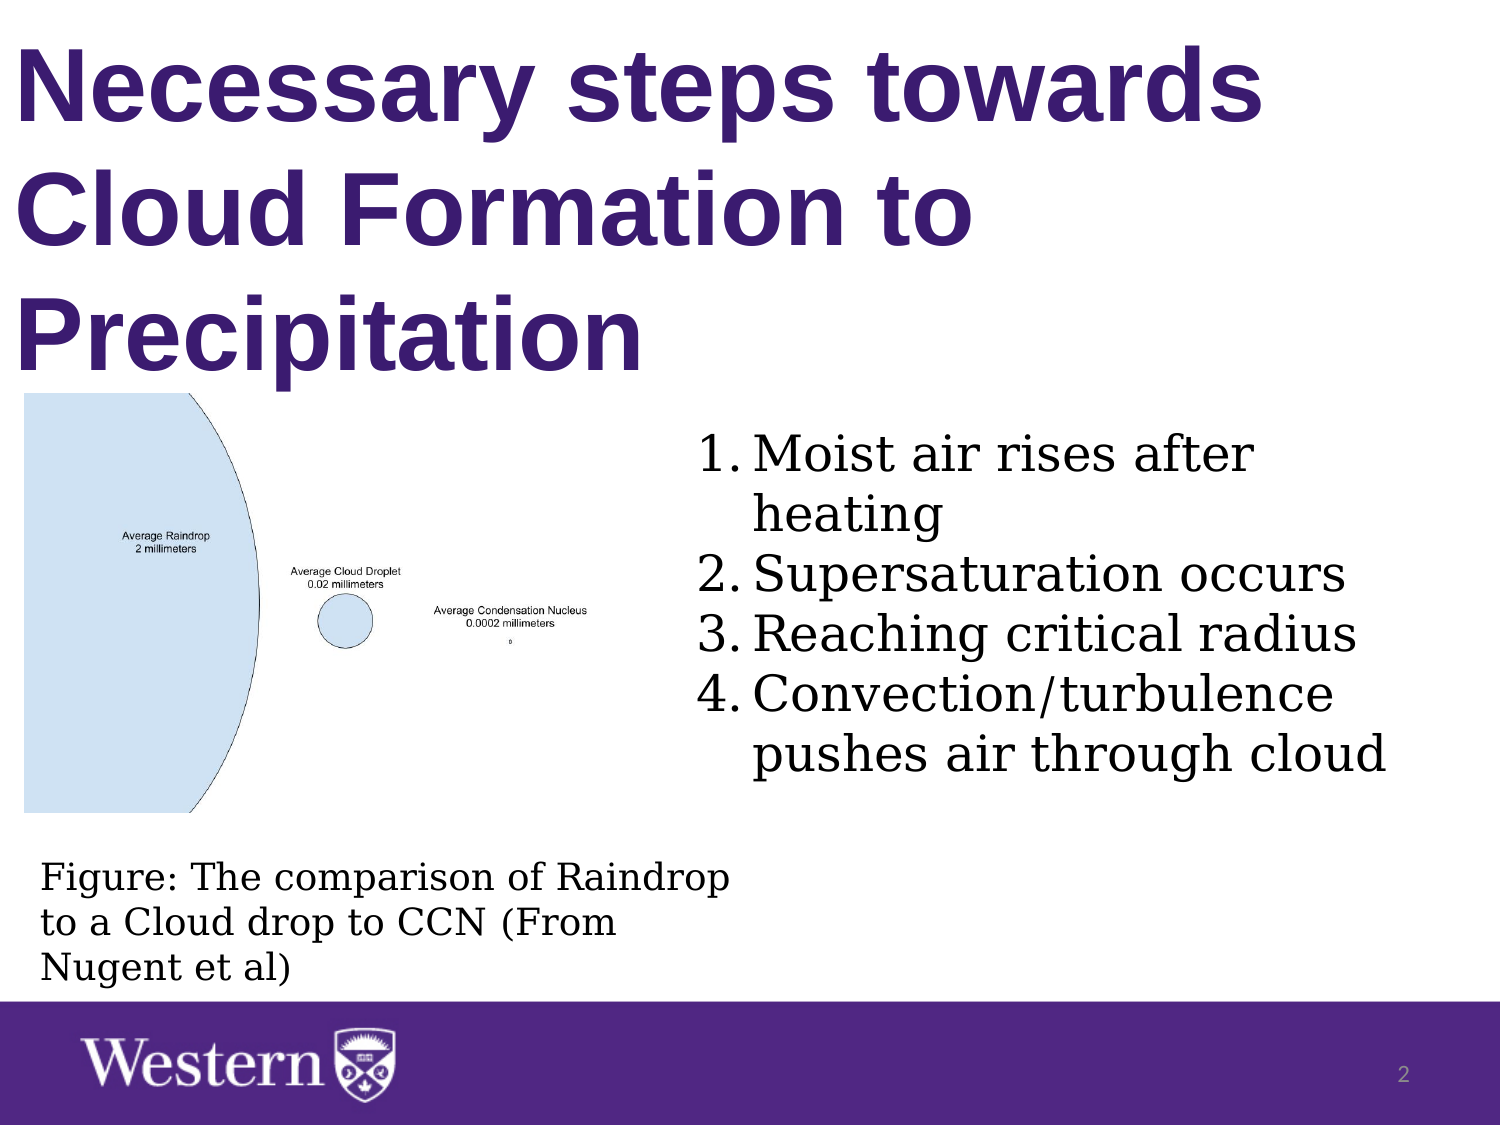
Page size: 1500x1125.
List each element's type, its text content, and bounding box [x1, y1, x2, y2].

text_box Figure: The comparison of Raindrop to a Cloud drop to CCN (From Nugent et al) [24, 845, 750, 996]
picture [0, 0, 1500, 1125]
text_box Necessary steps towards Cloud Formation to Precipitation [0, 9, 1494, 399]
slide_number 2 [1074, 1042, 1425, 1103]
text_box Moist air rises after heating Supersaturation occurs Reaching critical radius Convection/turbulence pushes air through cloud [681, 413, 1434, 834]
